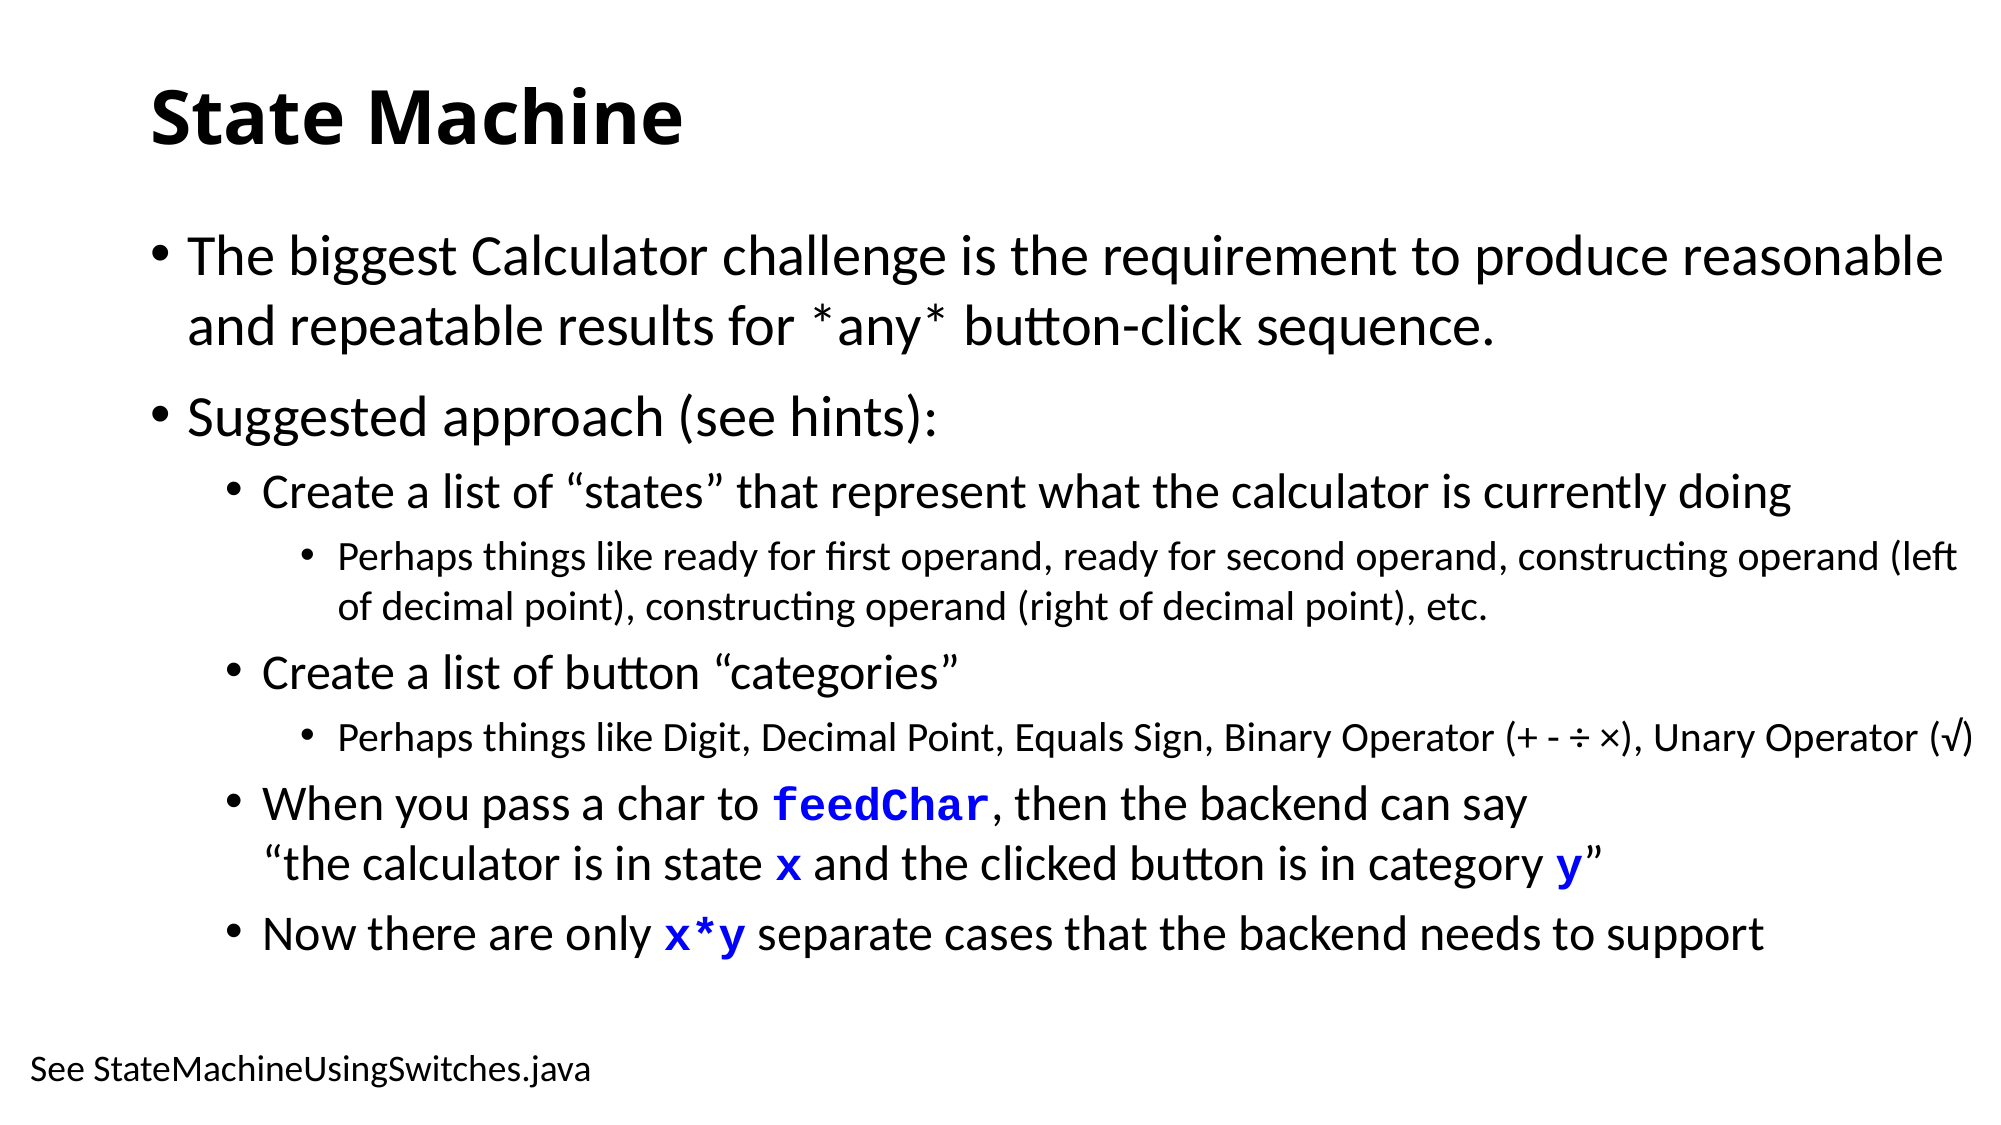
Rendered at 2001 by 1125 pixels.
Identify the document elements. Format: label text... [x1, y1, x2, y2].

text_box See StateMachineUsingSwitches.java [15, 1036, 607, 1097]
list The biggest Calculator challenge is the requirement to produce reasonable and repeatable results for *any* button-click sequence. Suggested approach (see hints): Create a list of “states” that represent what the calculator is currently doing Perhaps things like ready for first operand, ready for second operand, constructing operand (left of decimal point), constructing operand (right of decimal point), etc. Create a list of button “categories” Perhaps things like Digit, Decimal Point, Equals Sign, Binary Operator (+ - ÷ ×), Unary Operator (√) When you pass a char to feedChar, then the backend can say “the calculator is in state x and the clicked button is in category y” Now there are only x*y separate cases that the backend needs to support [135, 210, 2000, 1125]
title State Machine [135, 59, 1860, 180]
